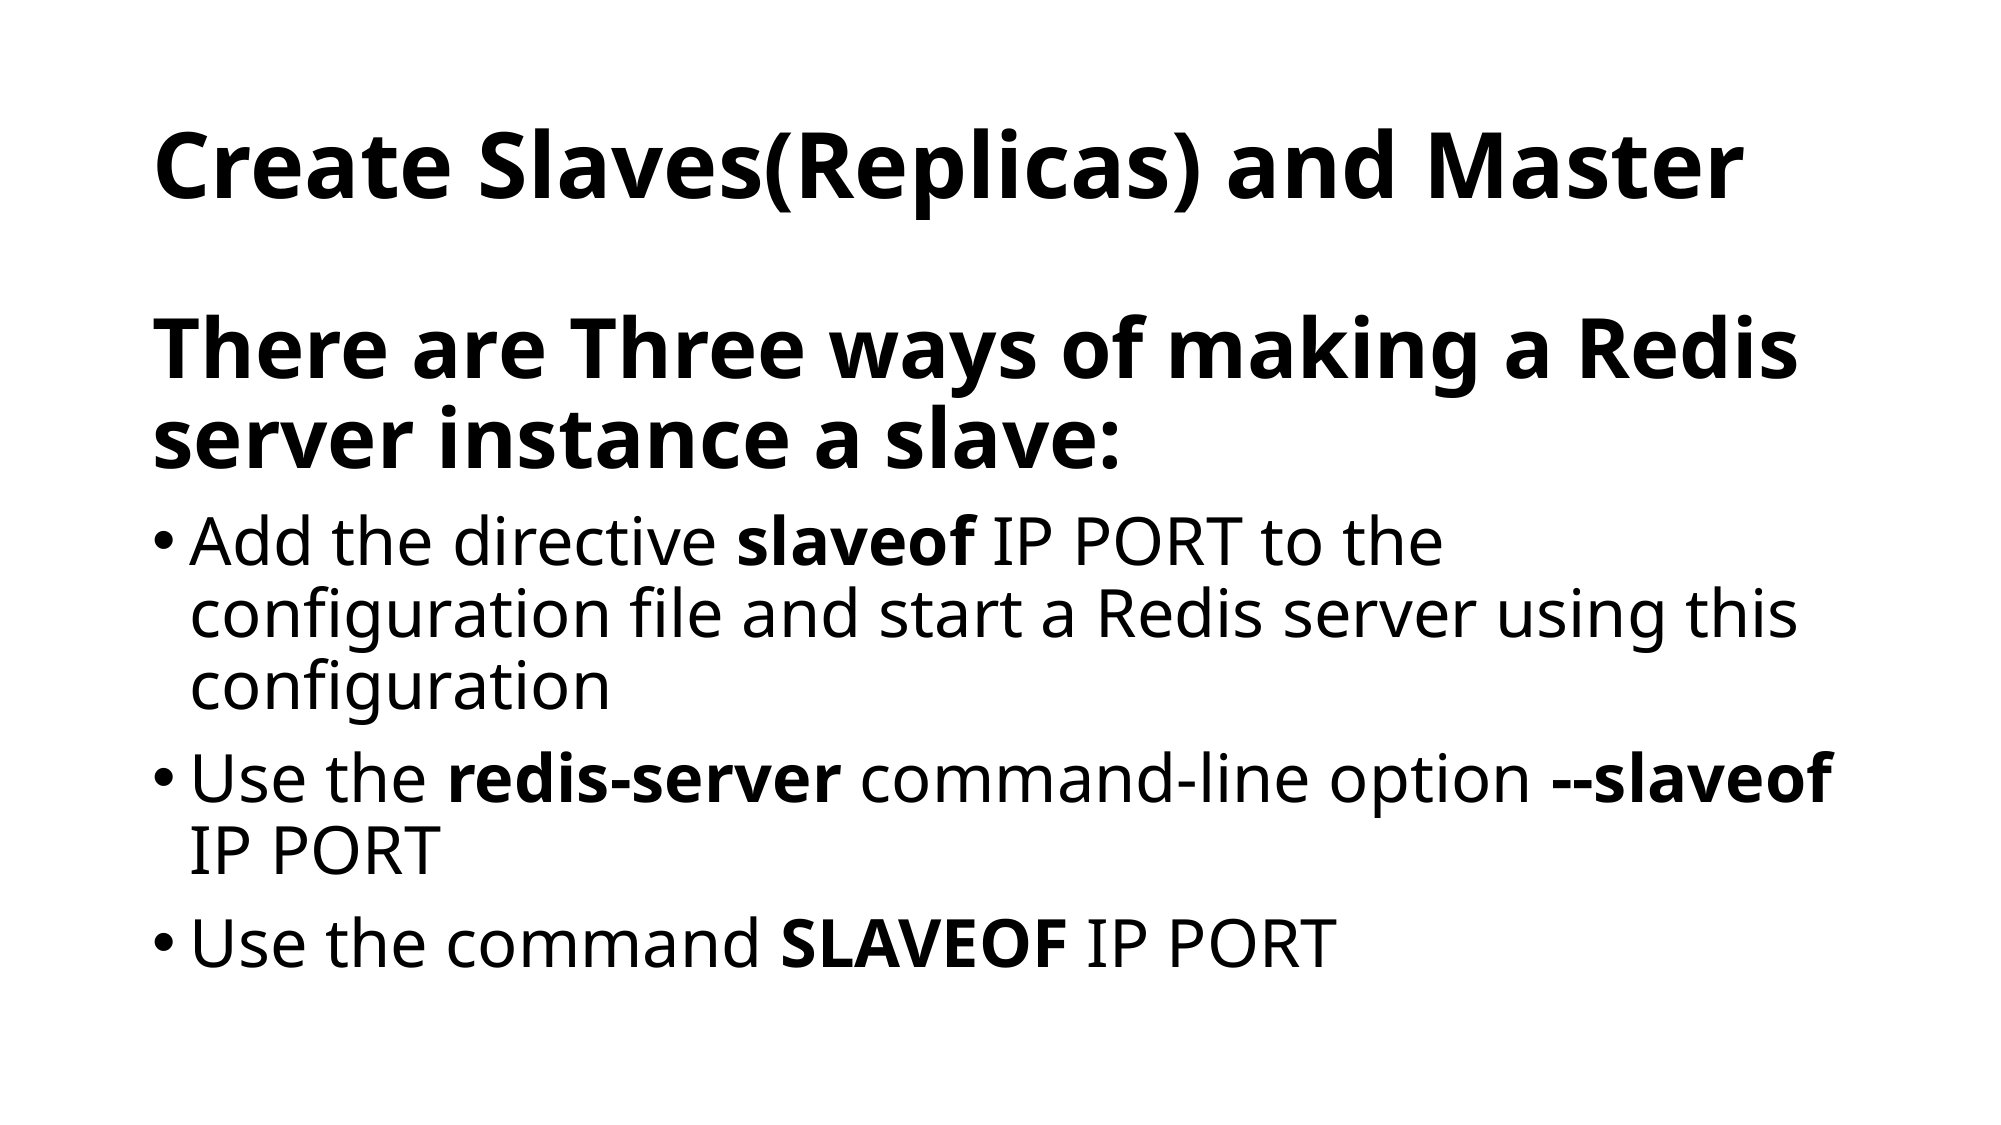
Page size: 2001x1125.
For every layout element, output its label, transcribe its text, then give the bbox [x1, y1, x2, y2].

list There are Three ways of making a Redis server instance a slave: Add the directive slaveof IP PORT to the configuration file and start a Redis server using this configuration Use the redis-server command-line option --slaveof IP PORT Use the command SLAVEOF IP PORT [137, 299, 1863, 1014]
title Create Slaves(Replicas) and Master [137, 59, 1863, 278]
